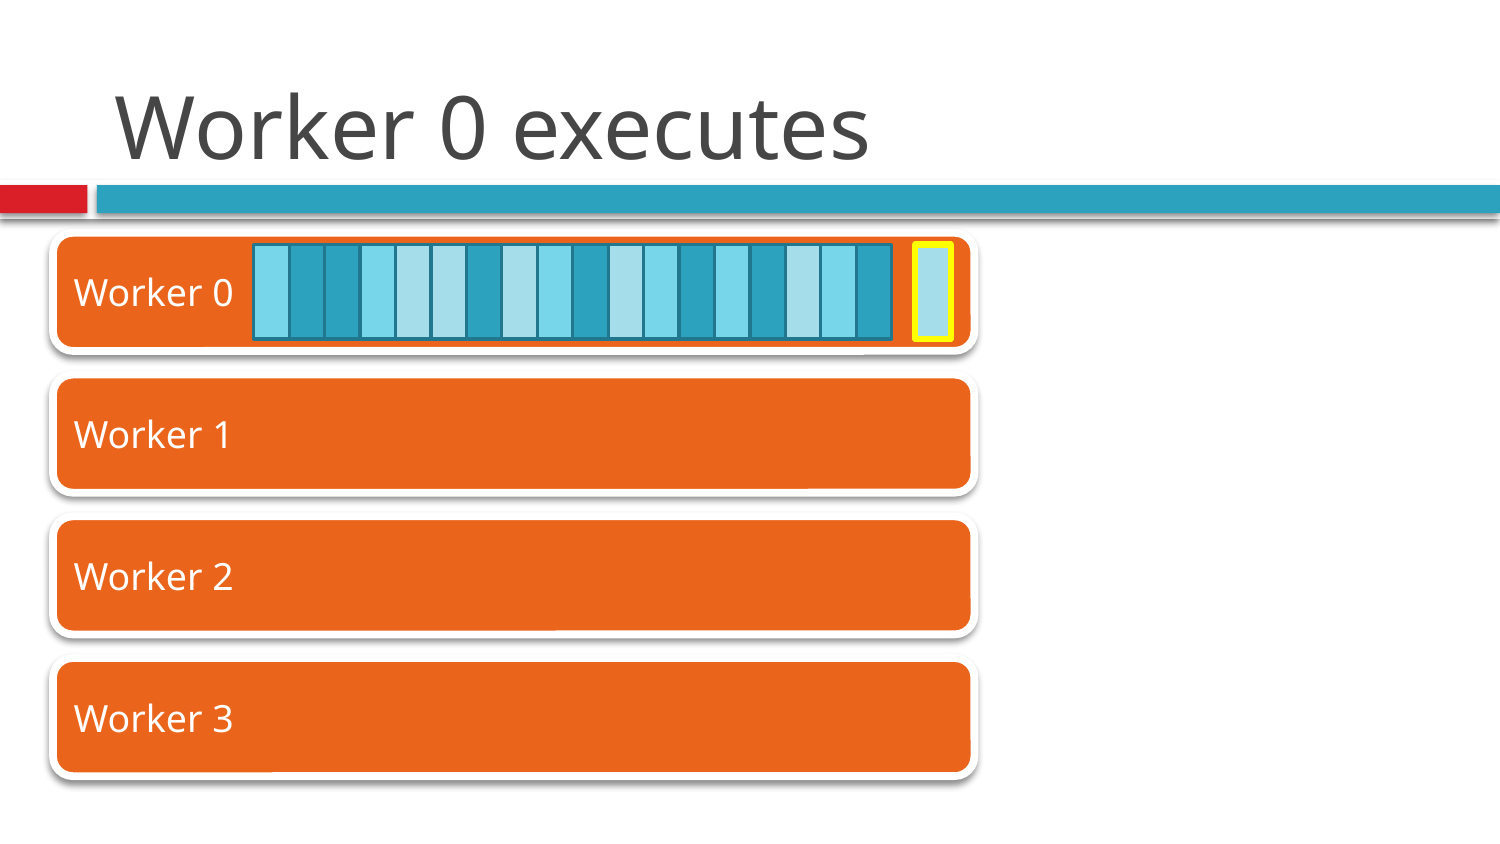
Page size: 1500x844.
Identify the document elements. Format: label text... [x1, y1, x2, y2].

text_box [539, 243, 574, 341]
text_box [291, 243, 326, 341]
text_box [610, 243, 645, 341]
text_box [787, 243, 822, 341]
text_box [681, 243, 716, 341]
text_box [432, 243, 468, 341]
text_box [326, 243, 362, 341]
text_box [822, 243, 858, 341]
text_box [503, 243, 539, 341]
text_box Worker 1 [49, 370, 979, 497]
text_box [645, 243, 681, 341]
text_box [858, 243, 893, 341]
text_box [914, 243, 952, 341]
text_box Worker 3 [49, 654, 979, 781]
text_box [716, 243, 751, 341]
text_box [362, 243, 397, 341]
text_box [574, 243, 610, 341]
text_box Worker 0 [49, 228, 979, 355]
title Worker 0 executes [99, 19, 1438, 185]
text_box [468, 243, 503, 341]
text_box [751, 243, 787, 341]
text_box [252, 243, 291, 341]
text_box Worker 2 [49, 512, 979, 639]
text_box [397, 243, 432, 341]
